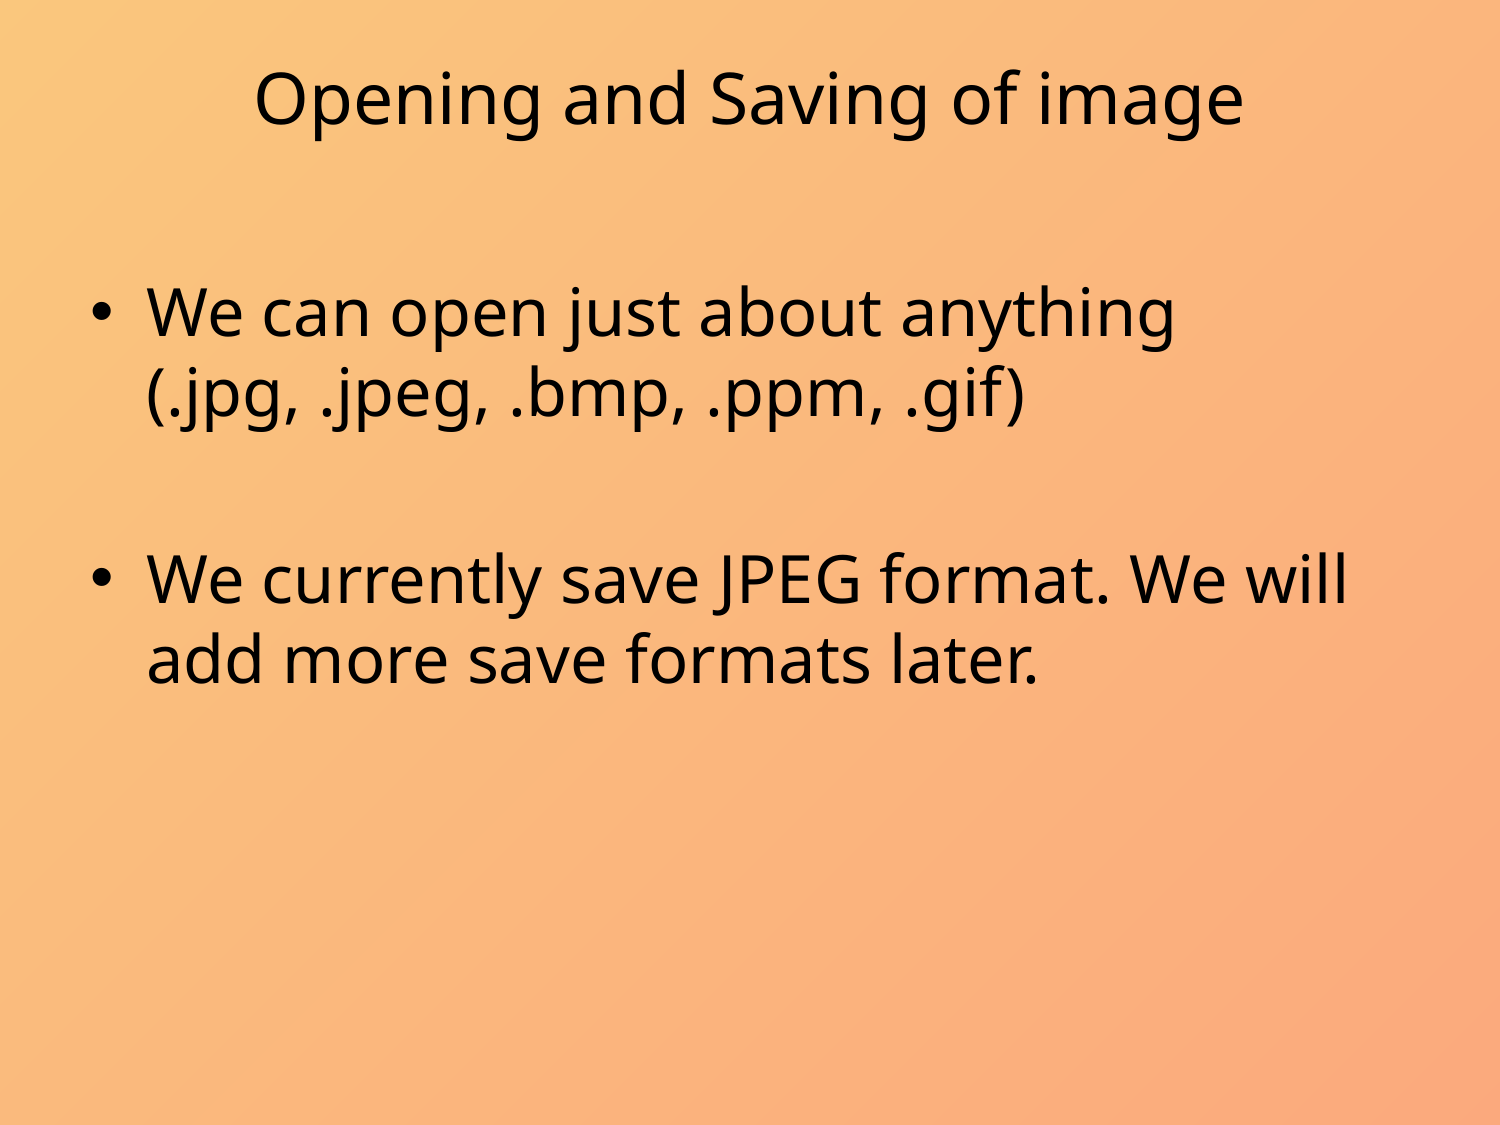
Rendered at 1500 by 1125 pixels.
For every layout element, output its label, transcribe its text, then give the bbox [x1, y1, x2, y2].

list We can open just about anything (.jpg, .jpeg, .bmp, .ppm, .gif) We currently save JPEG format. We will add more save formats later. [75, 262, 1425, 1005]
title Opening and Saving of image [75, 45, 1425, 233]
